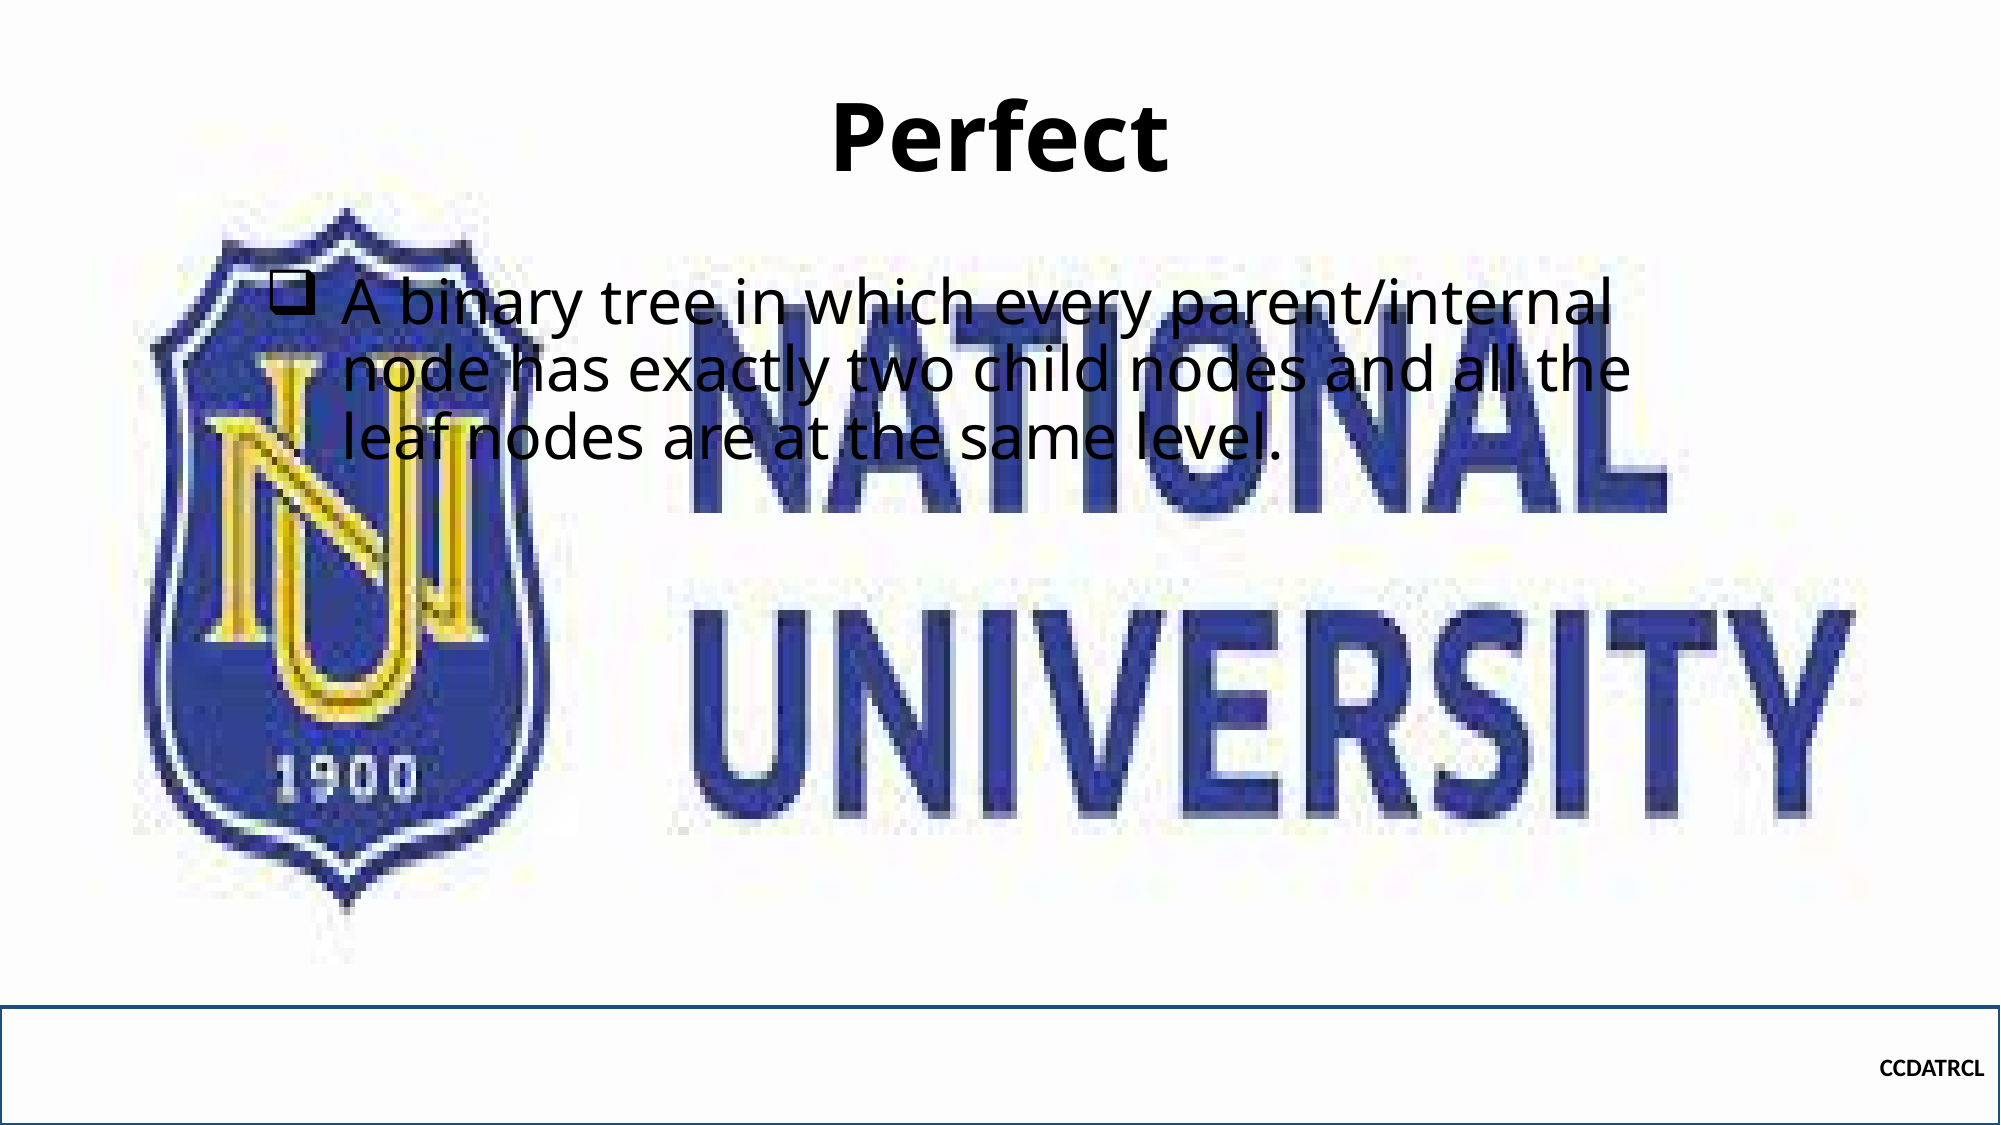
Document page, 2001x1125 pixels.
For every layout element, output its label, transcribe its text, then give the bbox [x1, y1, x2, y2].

footer CCDATRCL [0, 1007, 2000, 1125]
picture [0, 0, 2000, 1007]
text_box A binary tree in which every parent/internal node has exactly two child nodes and all the leaf nodes are at the same level. [249, 248, 1750, 953]
title Perfect [249, 81, 1750, 200]
